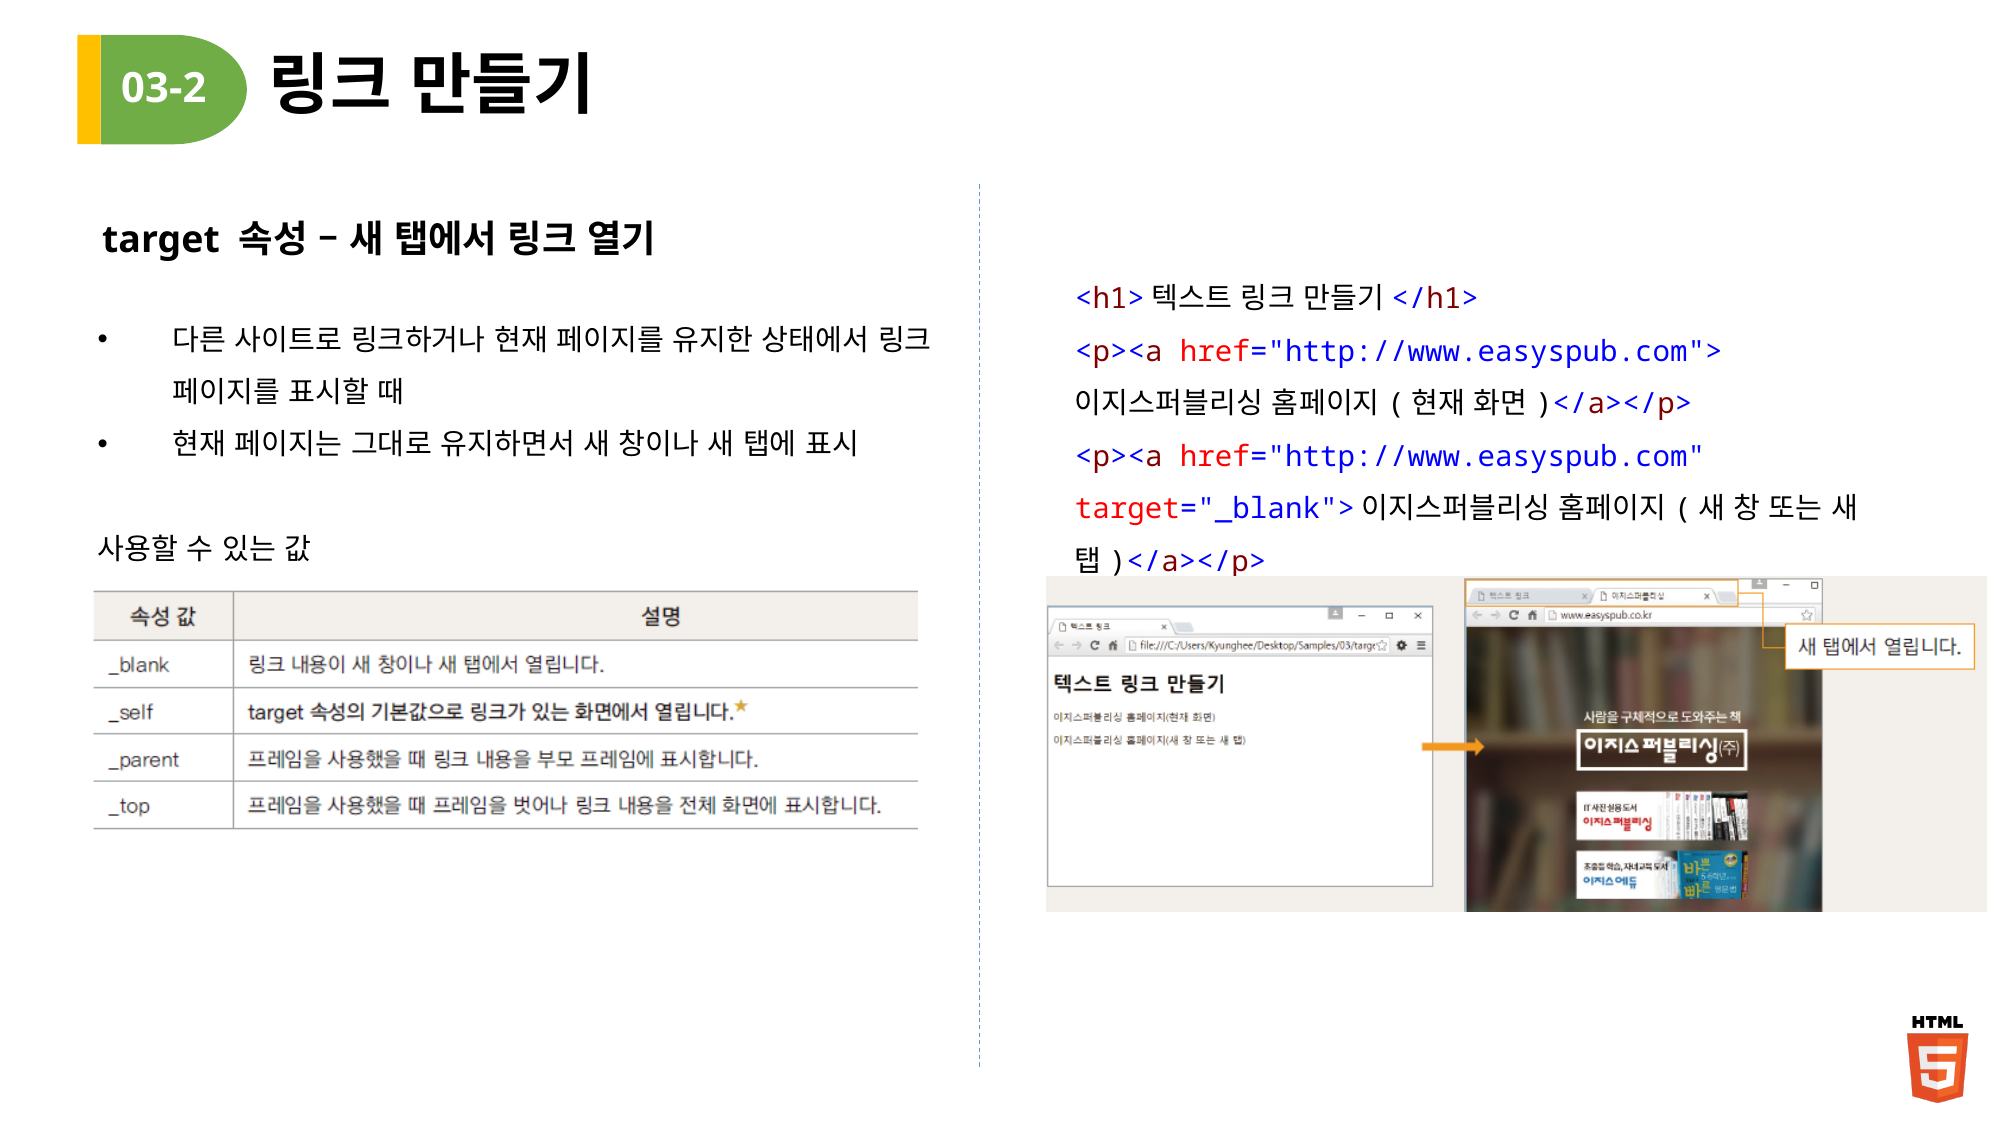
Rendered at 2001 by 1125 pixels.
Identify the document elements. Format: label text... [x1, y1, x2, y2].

picture [1046, 576, 1987, 913]
text_box target 속성 – 새 탭에서 링크 열기 [87, 207, 868, 268]
text_box 다른 사이트로 링크하거나 현재 페이지를 유지한 상태에서 링크 페이지를 표시할 때 현재 페이지는 그대로 유지하면서 새 창이나 새 탭에 표시 사용할 수 있는 값 [82, 295, 979, 573]
picture [87, 576, 918, 843]
title 링크 만들기 [253, 32, 1746, 142]
picture [1894, 1016, 1981, 1103]
text_box <h1>텍스트 링크 만들기</h1> <p><a href="http://www.easyspub.com">이지스퍼블리싱 홈페이지(현재 화면)</a></p> <p><a href="http://www.easyspub.com" target="_blank">이지스퍼블리싱 홈페이지(새 창 또는 새 탭)</a></p> [1060, 254, 1901, 576]
text_box 03-2 [106, 52, 232, 118]
